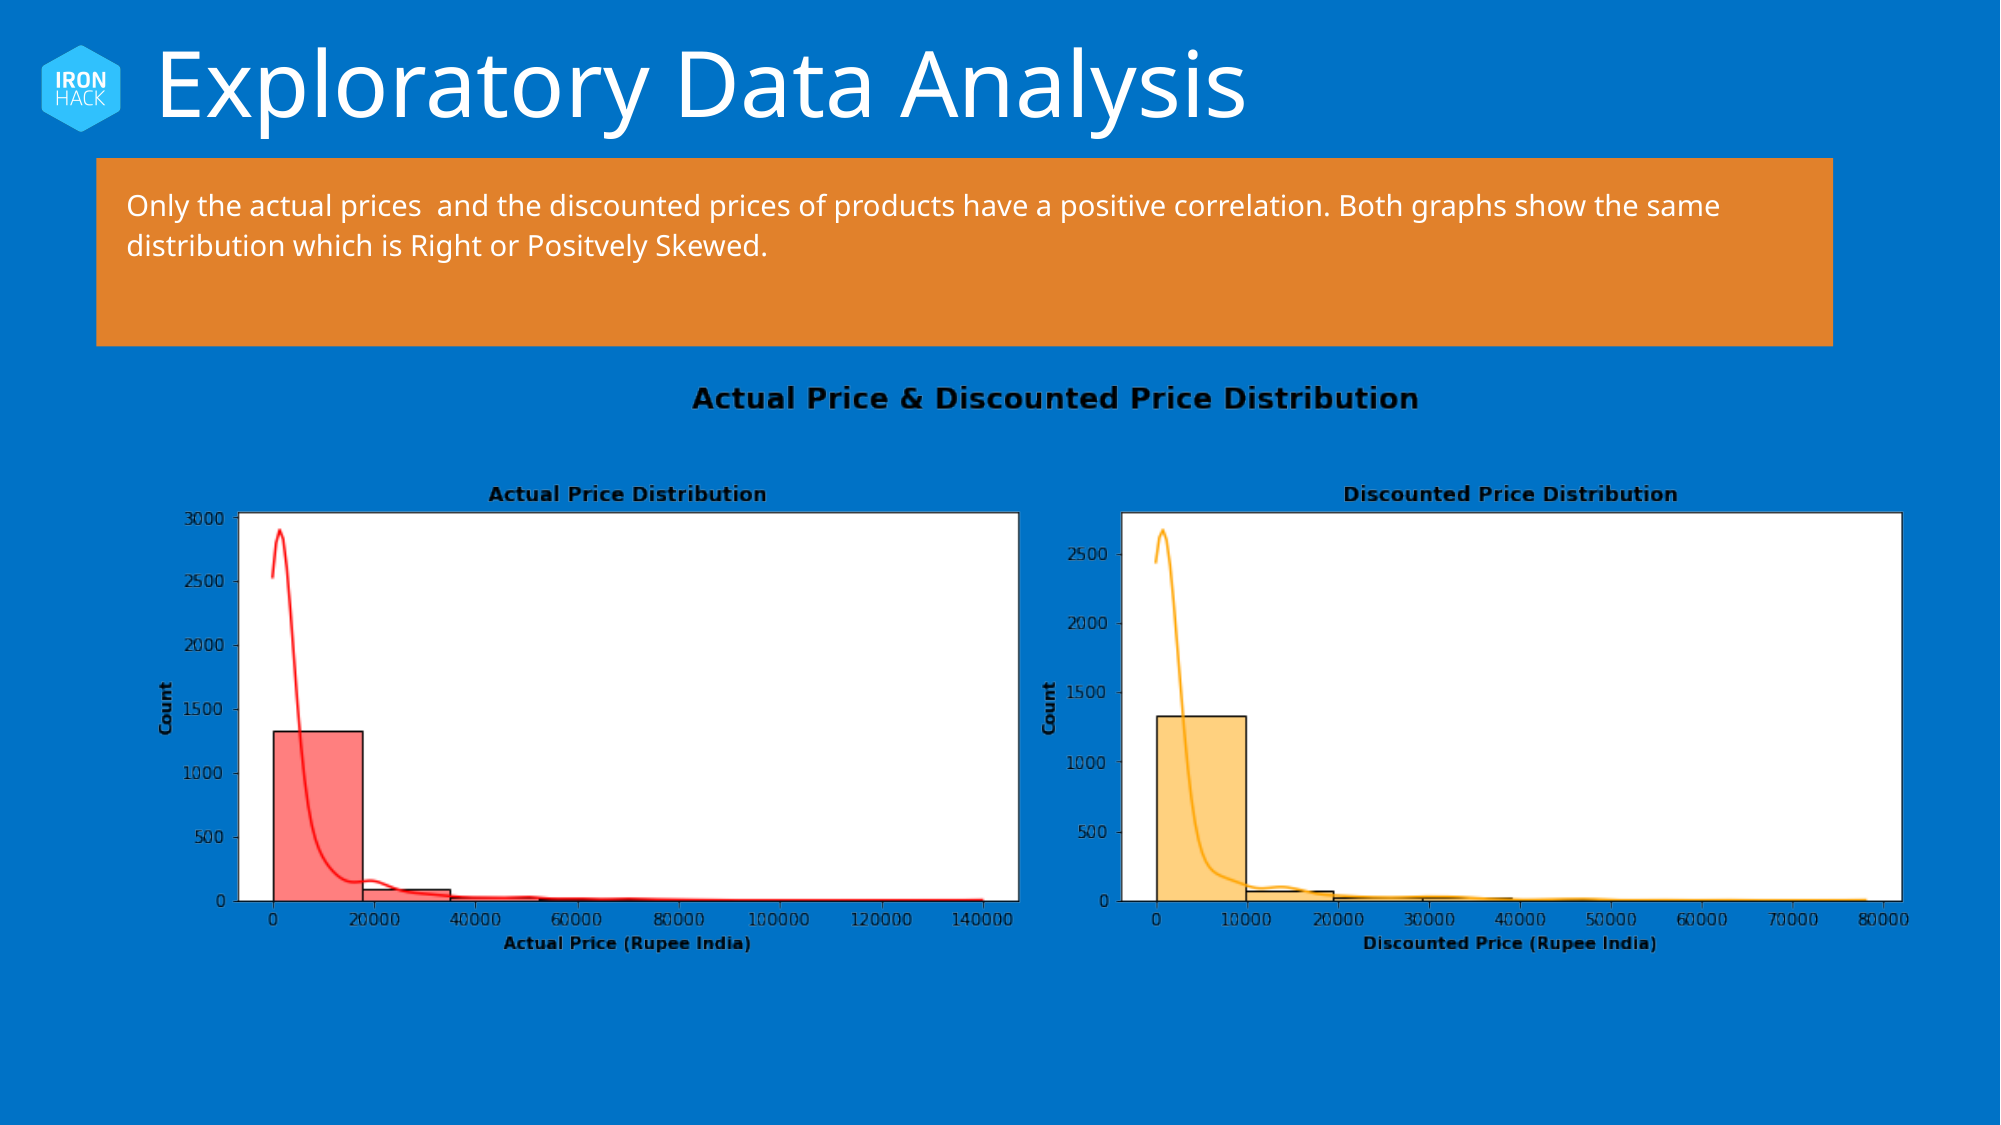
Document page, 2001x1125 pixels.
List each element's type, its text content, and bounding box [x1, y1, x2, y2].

picture [36, 43, 126, 134]
picture [147, 374, 1922, 965]
text_box Only the actual prices and the discounted prices of products have a positive correlation. Both graphs show the same distribution which is Right or Positvely Skewed. [96, 158, 1834, 347]
title Exploratory Data Analysis [130, 23, 1277, 158]
